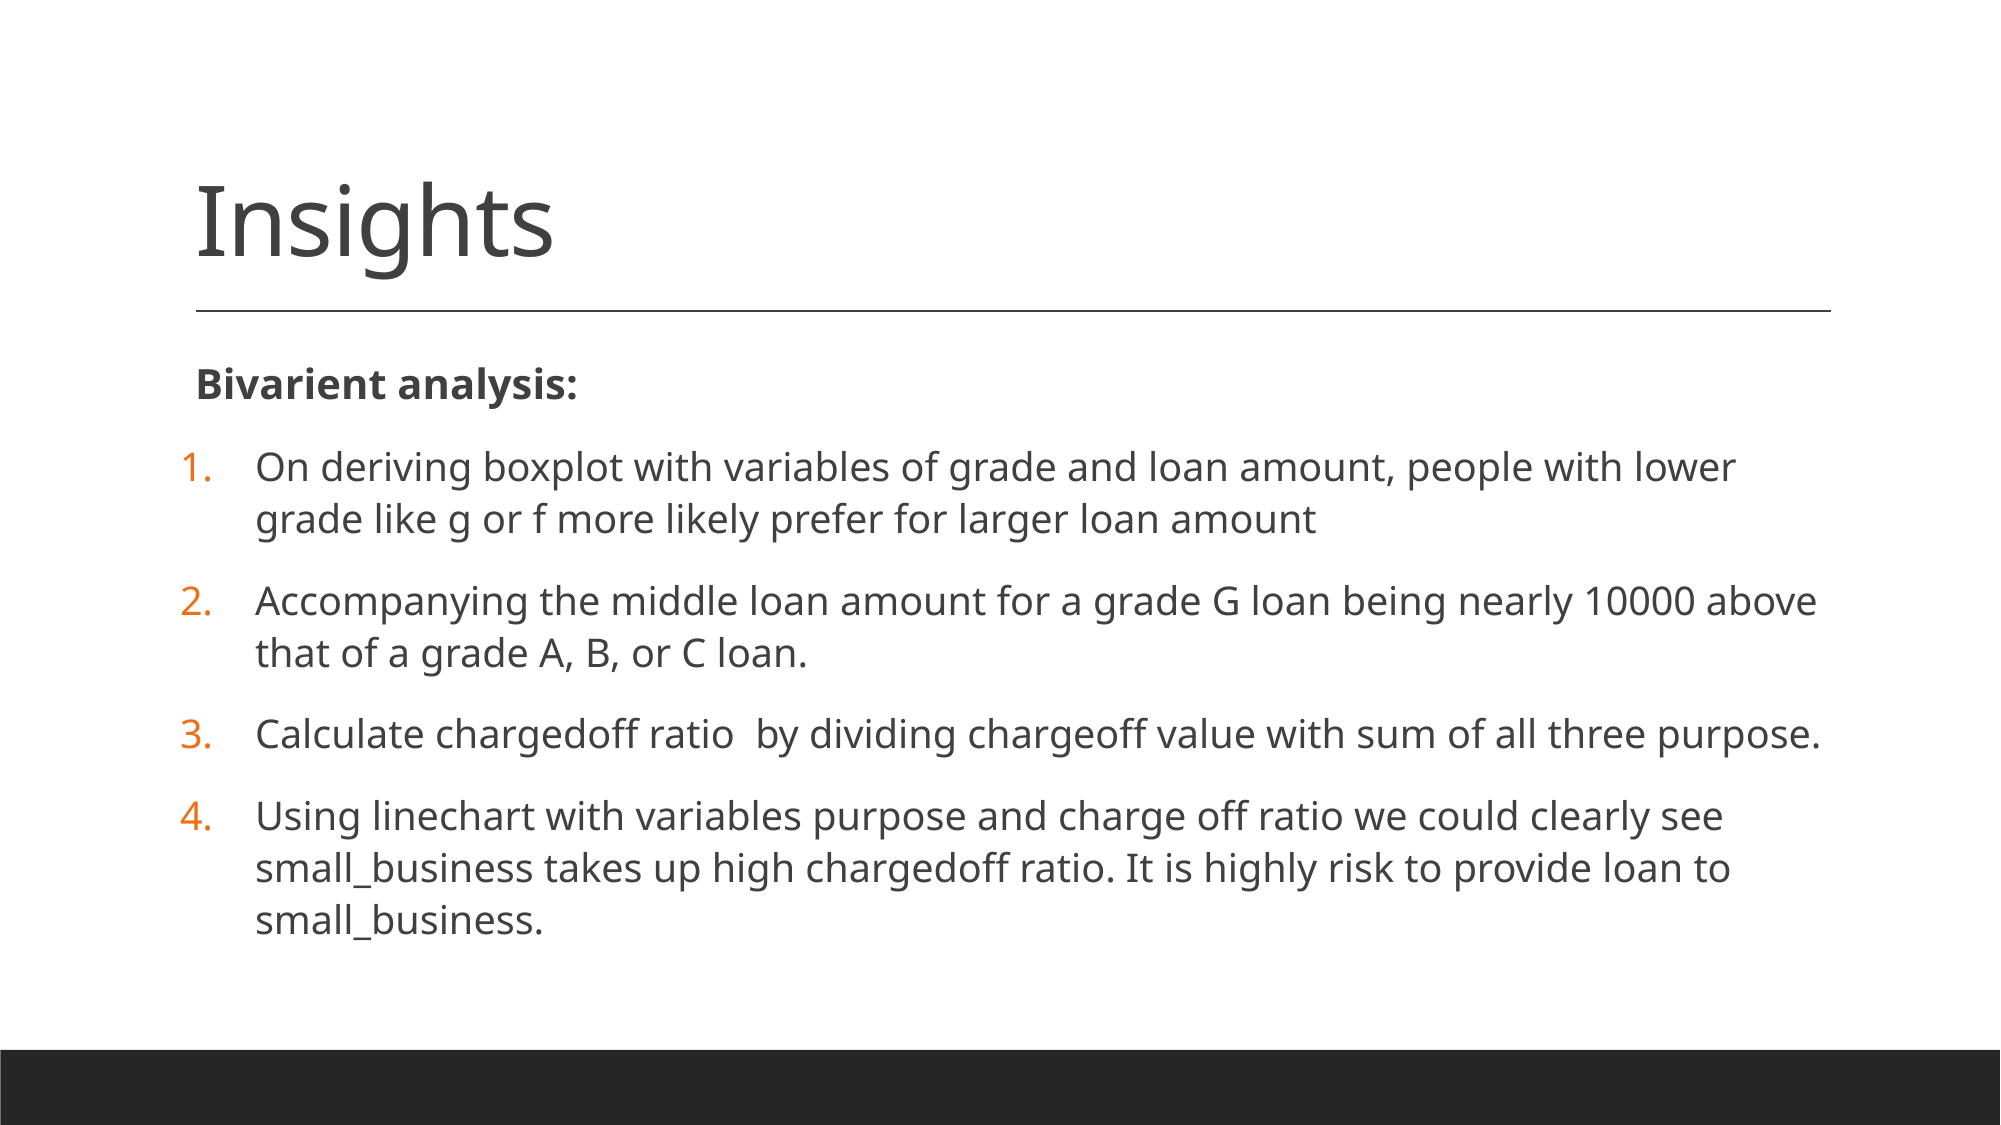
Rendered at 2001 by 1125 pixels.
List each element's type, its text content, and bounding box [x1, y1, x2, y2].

title Insights [180, 47, 1830, 285]
list Bivarient analysis: On deriving boxplot with variables of grade and loan amount, people with lower grade like g or f more likely prefer for larger loan amount Accompanying the middle loan amount for a grade G loan being nearly 10000 above that of a grade A, B, or C loan. Calculate chargedoff ratio by dividing chargeoff value with sum of all three purpose. Using linechart with variables purpose and charge off ratio we could clearly see small_business takes up high chargedoff ratio. It is highly risk to provide loan to small_business. [180, 345, 1830, 963]
